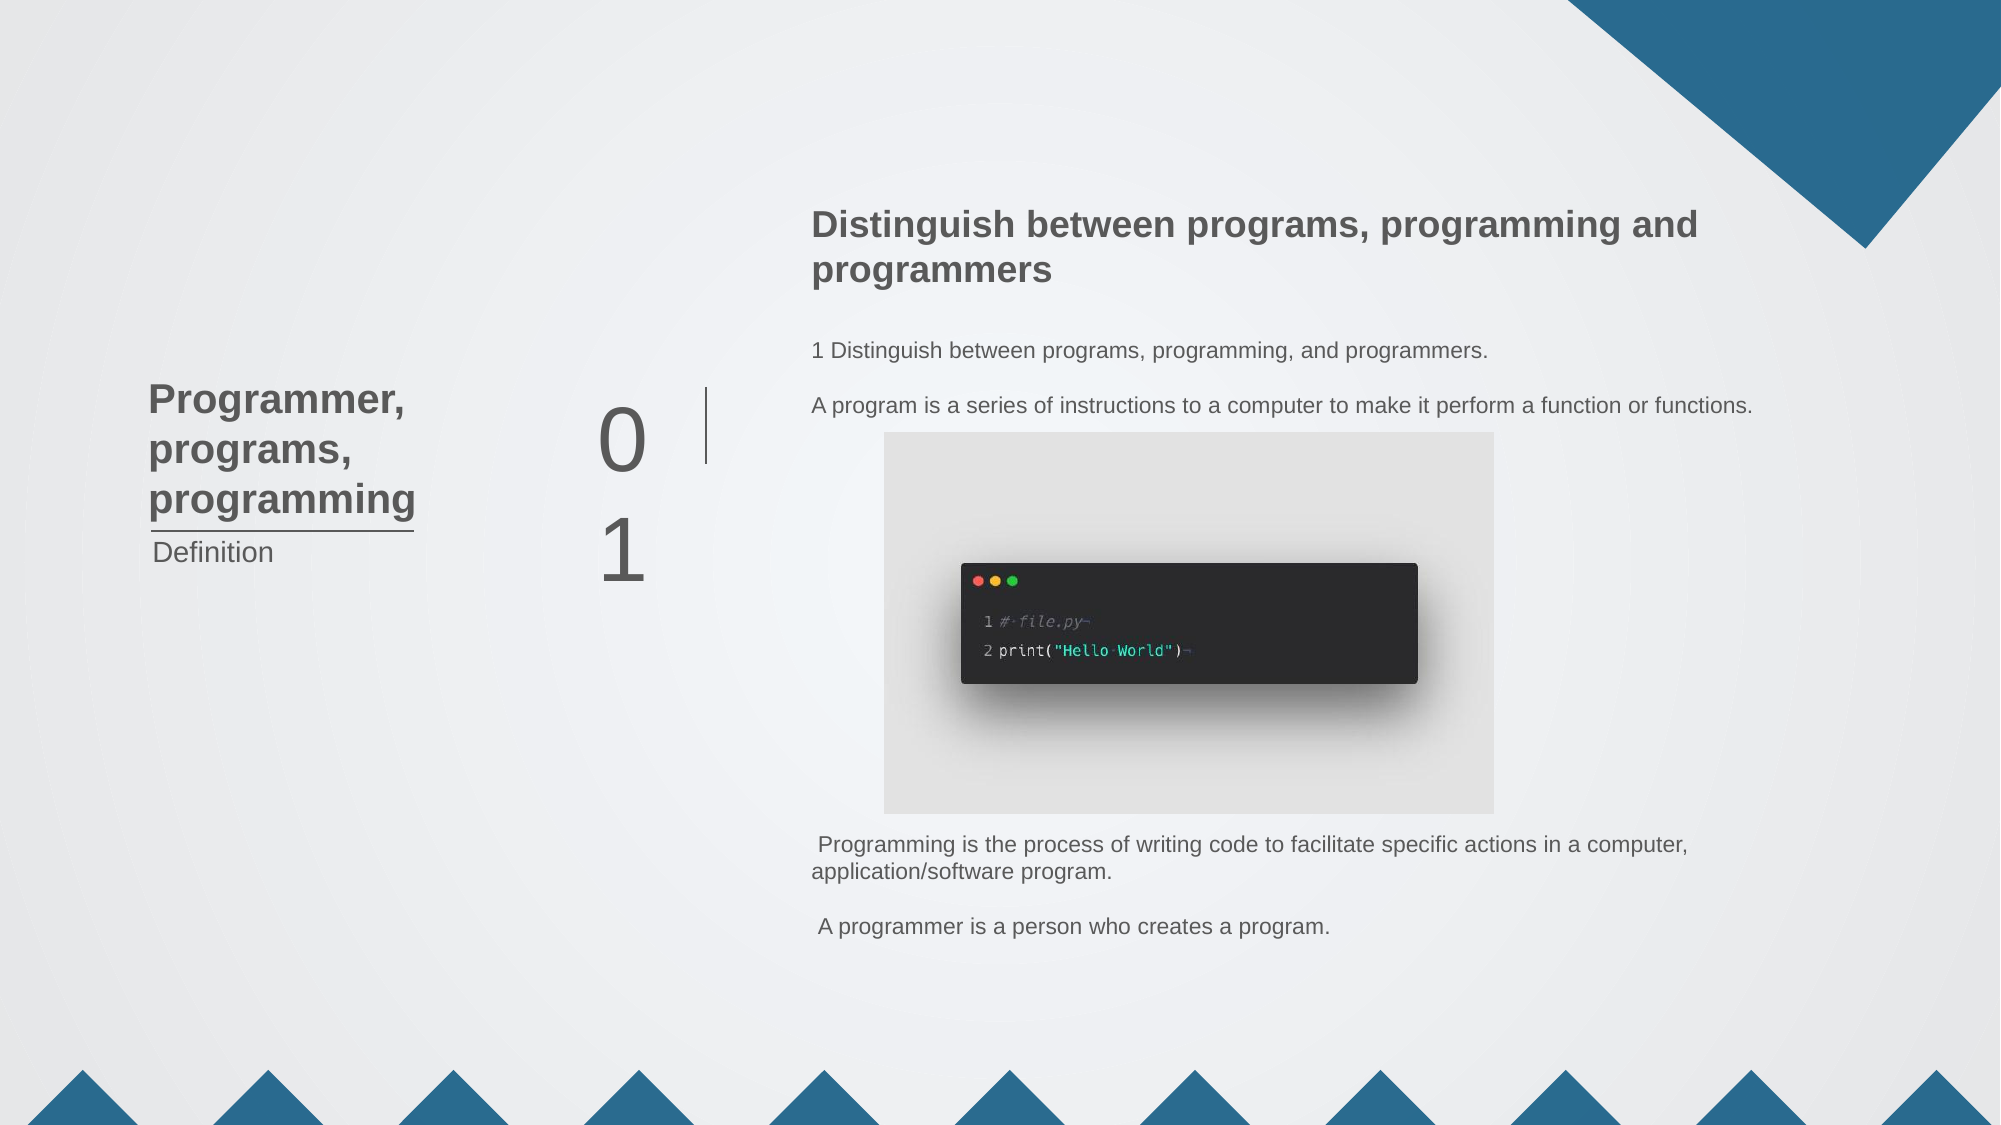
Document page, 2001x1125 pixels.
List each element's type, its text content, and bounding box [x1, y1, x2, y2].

picture [884, 432, 1494, 814]
text_box 01 [564, 371, 681, 607]
text_box Distinguish between programs, programming and programmers 1 Distinguish between programs, programming, and programmers. A program is a series of instructions to a computer to make it perform a function or functions. Programming is the process of writing code to facilitate specific actions in a computer, application/software program. A programmer is a person who creates a program. [811, 200, 1881, 948]
text_box Definition [152, 536, 415, 569]
text_box Programmer, programs, programming [148, 371, 421, 524]
